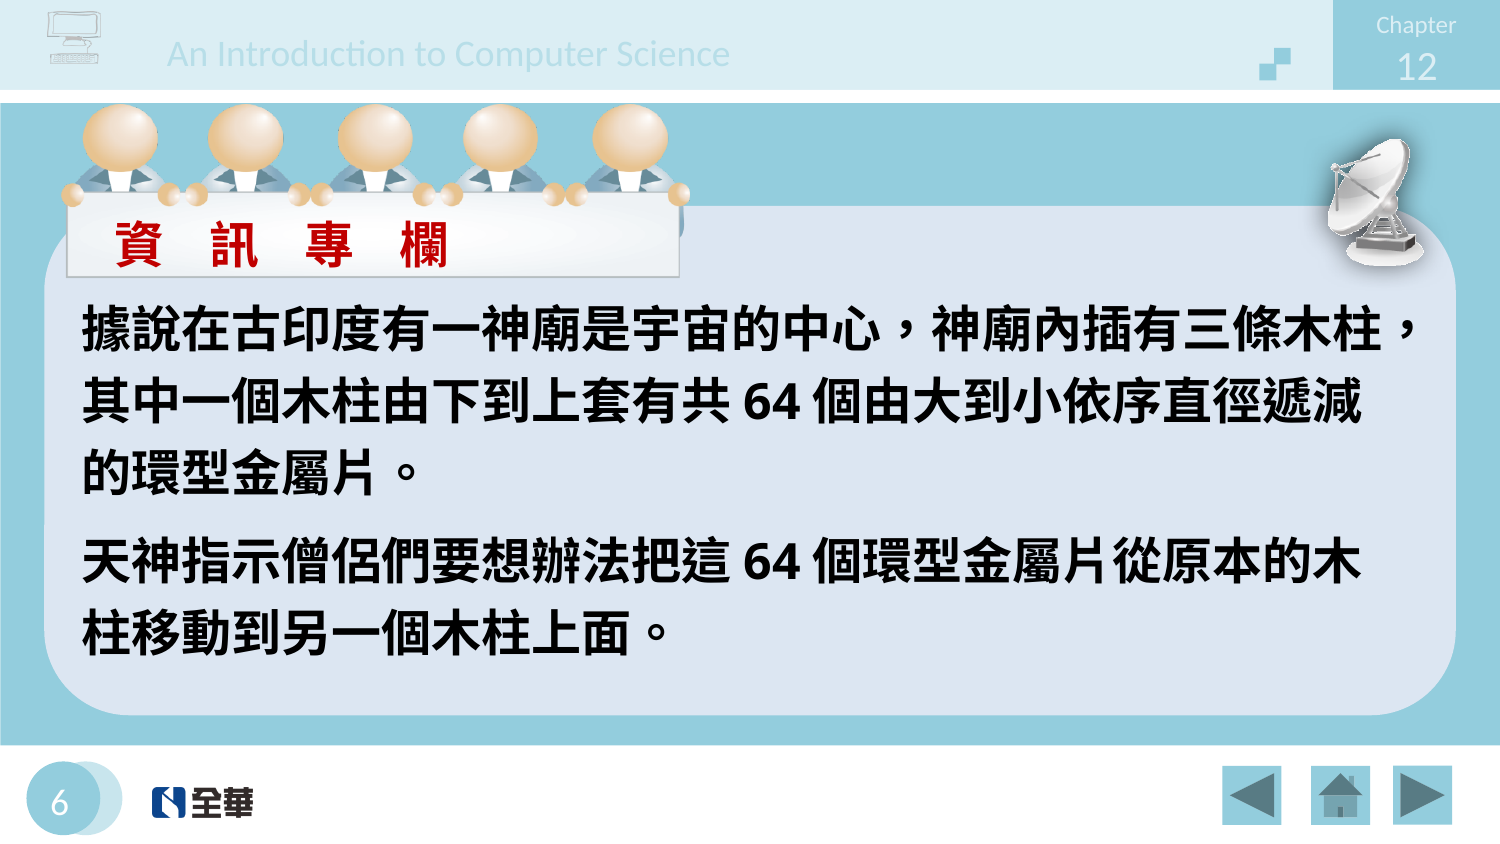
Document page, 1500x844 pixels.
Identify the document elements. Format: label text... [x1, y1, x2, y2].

list 據說在古印度有一神廟是宇宙的中心，神廟內插有三條木柱，其中一個木柱由下到上套有共64個由大到小依序直徑遞減的環型金屬片。 天神指示僧侶們要想辦法把這64個環型金屬片從原本的木柱移動到另一個木柱上面。 [66, 277, 1417, 716]
picture [152, 787, 253, 818]
picture [59, 104, 690, 282]
picture [47, 11, 101, 64]
picture [1328, 139, 1430, 266]
